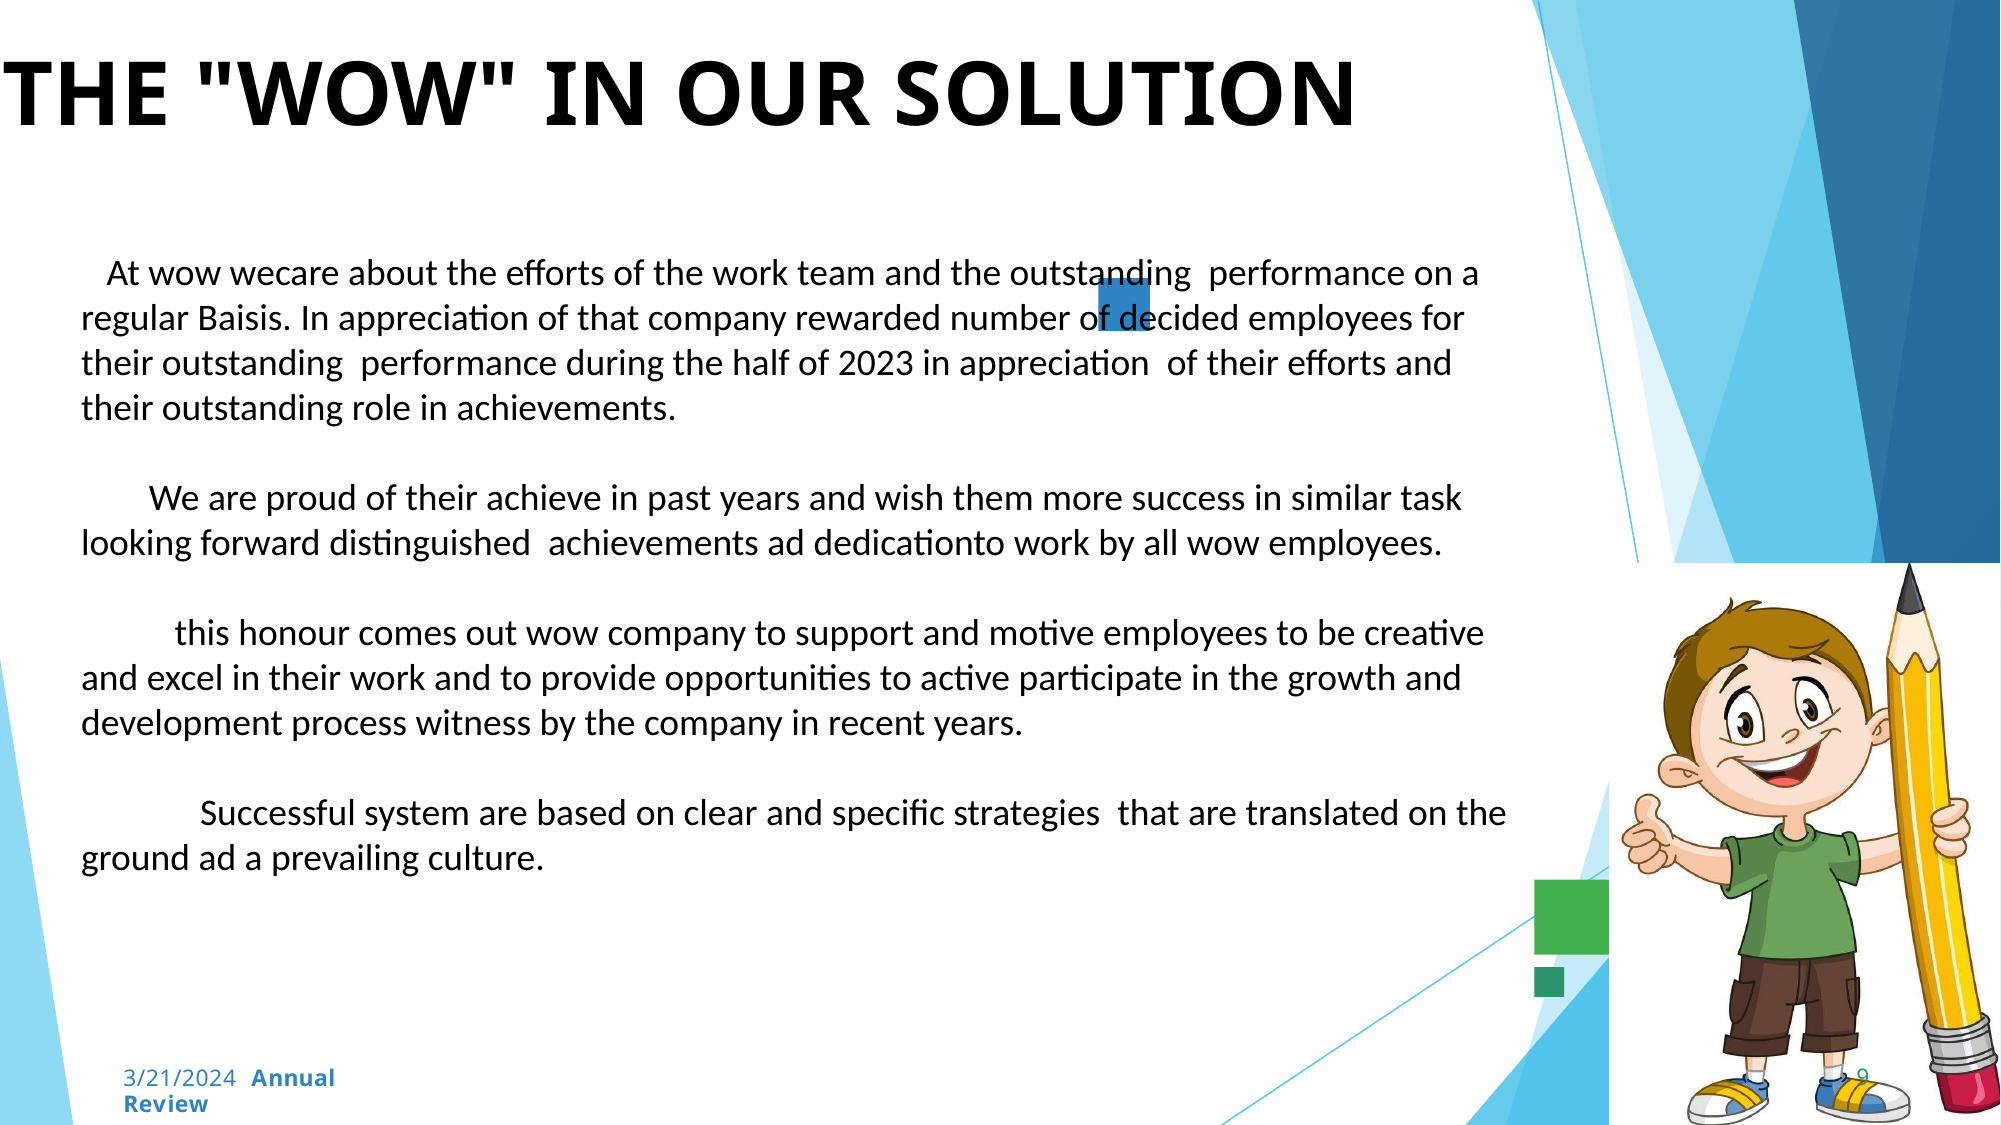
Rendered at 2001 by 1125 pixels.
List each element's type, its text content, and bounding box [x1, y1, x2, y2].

list At wow wecare about the efforts of the work team and the outstanding performance on a regular Baisis. In appreciation of that company rewarded number of decided employees for their outstanding performance during the half of 2023 in appreciation of their efforts and their outstanding role in achievements. We are proud of their achieve in past years and wish them more success in similar task looking forward distinguished achievements ad dedicationto work by all wow employees. this honour comes out wow company to support and motive employees to be creative and excel in their work and to provide opportunities to active participate in the growth and development process witness by the company in recent years. Successful system are based on clear and specific strategies that are translated on the ground ad a prevailing culture. [81, 248, 1535, 885]
text_box [1534, 879, 1604, 955]
picture [1609, 563, 2000, 1125]
text_box 3/21/2024 Annual Review [123, 1063, 415, 1118]
text_box [1534, 967, 1565, 997]
title THE "WOW" IN OUR SOLUTION [0, 33, 1753, 225]
